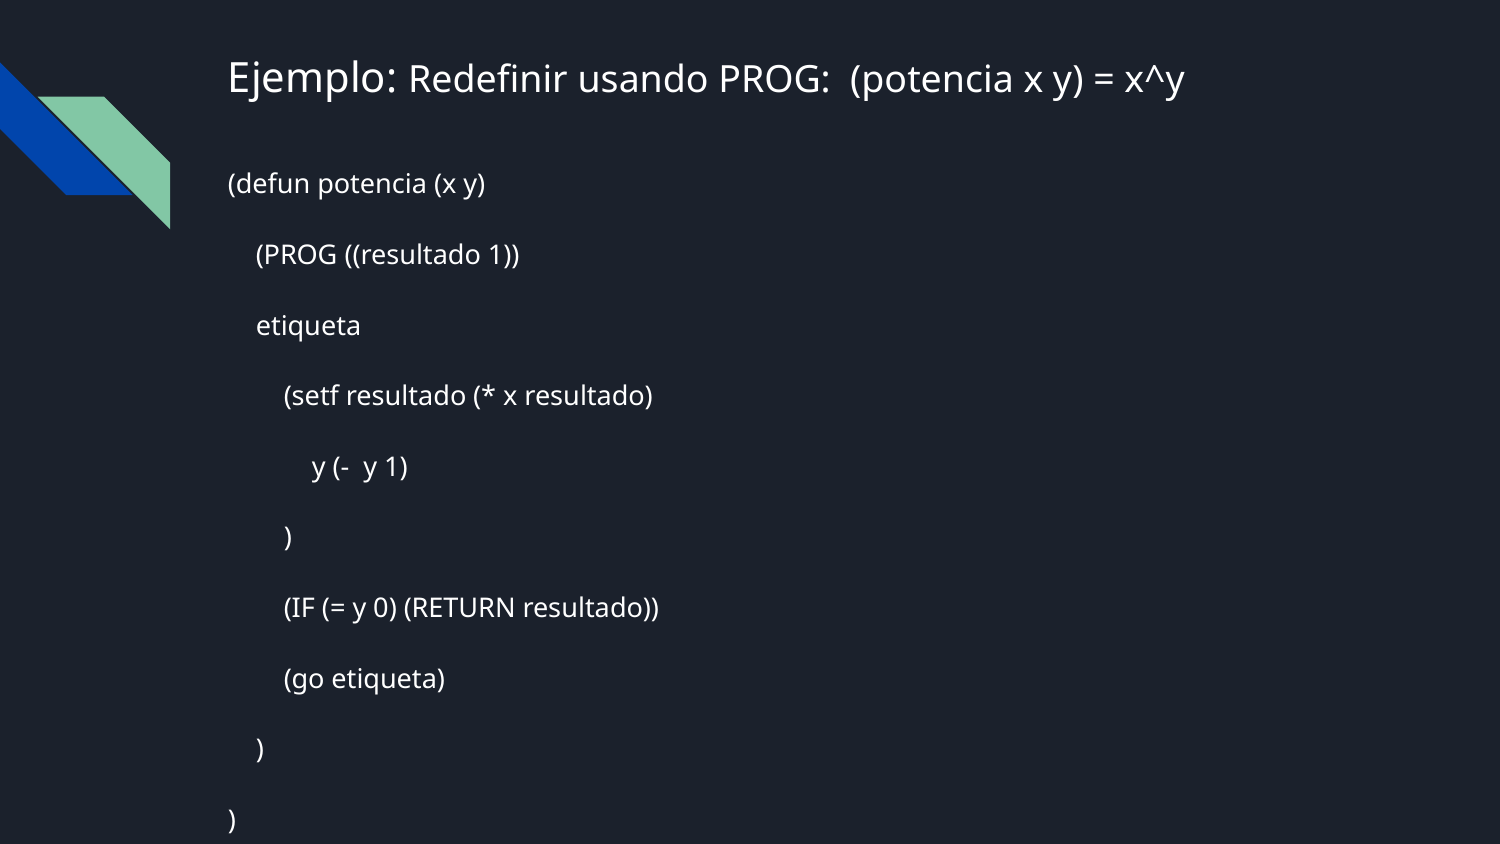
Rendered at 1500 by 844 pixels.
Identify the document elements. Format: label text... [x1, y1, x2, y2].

title Ejemplo: Redefinir usando PROG: (potencia x y) = x^y [212, 35, 1368, 146]
list (defun potencia (x y) (PROG ((resultado 1)) etiqueta (setf resultado (* x resultado) y (- y 1) ) (IF (= y 0) (RETURN resultado)) (go etiqueta) ) ) [212, 146, 1368, 831]
